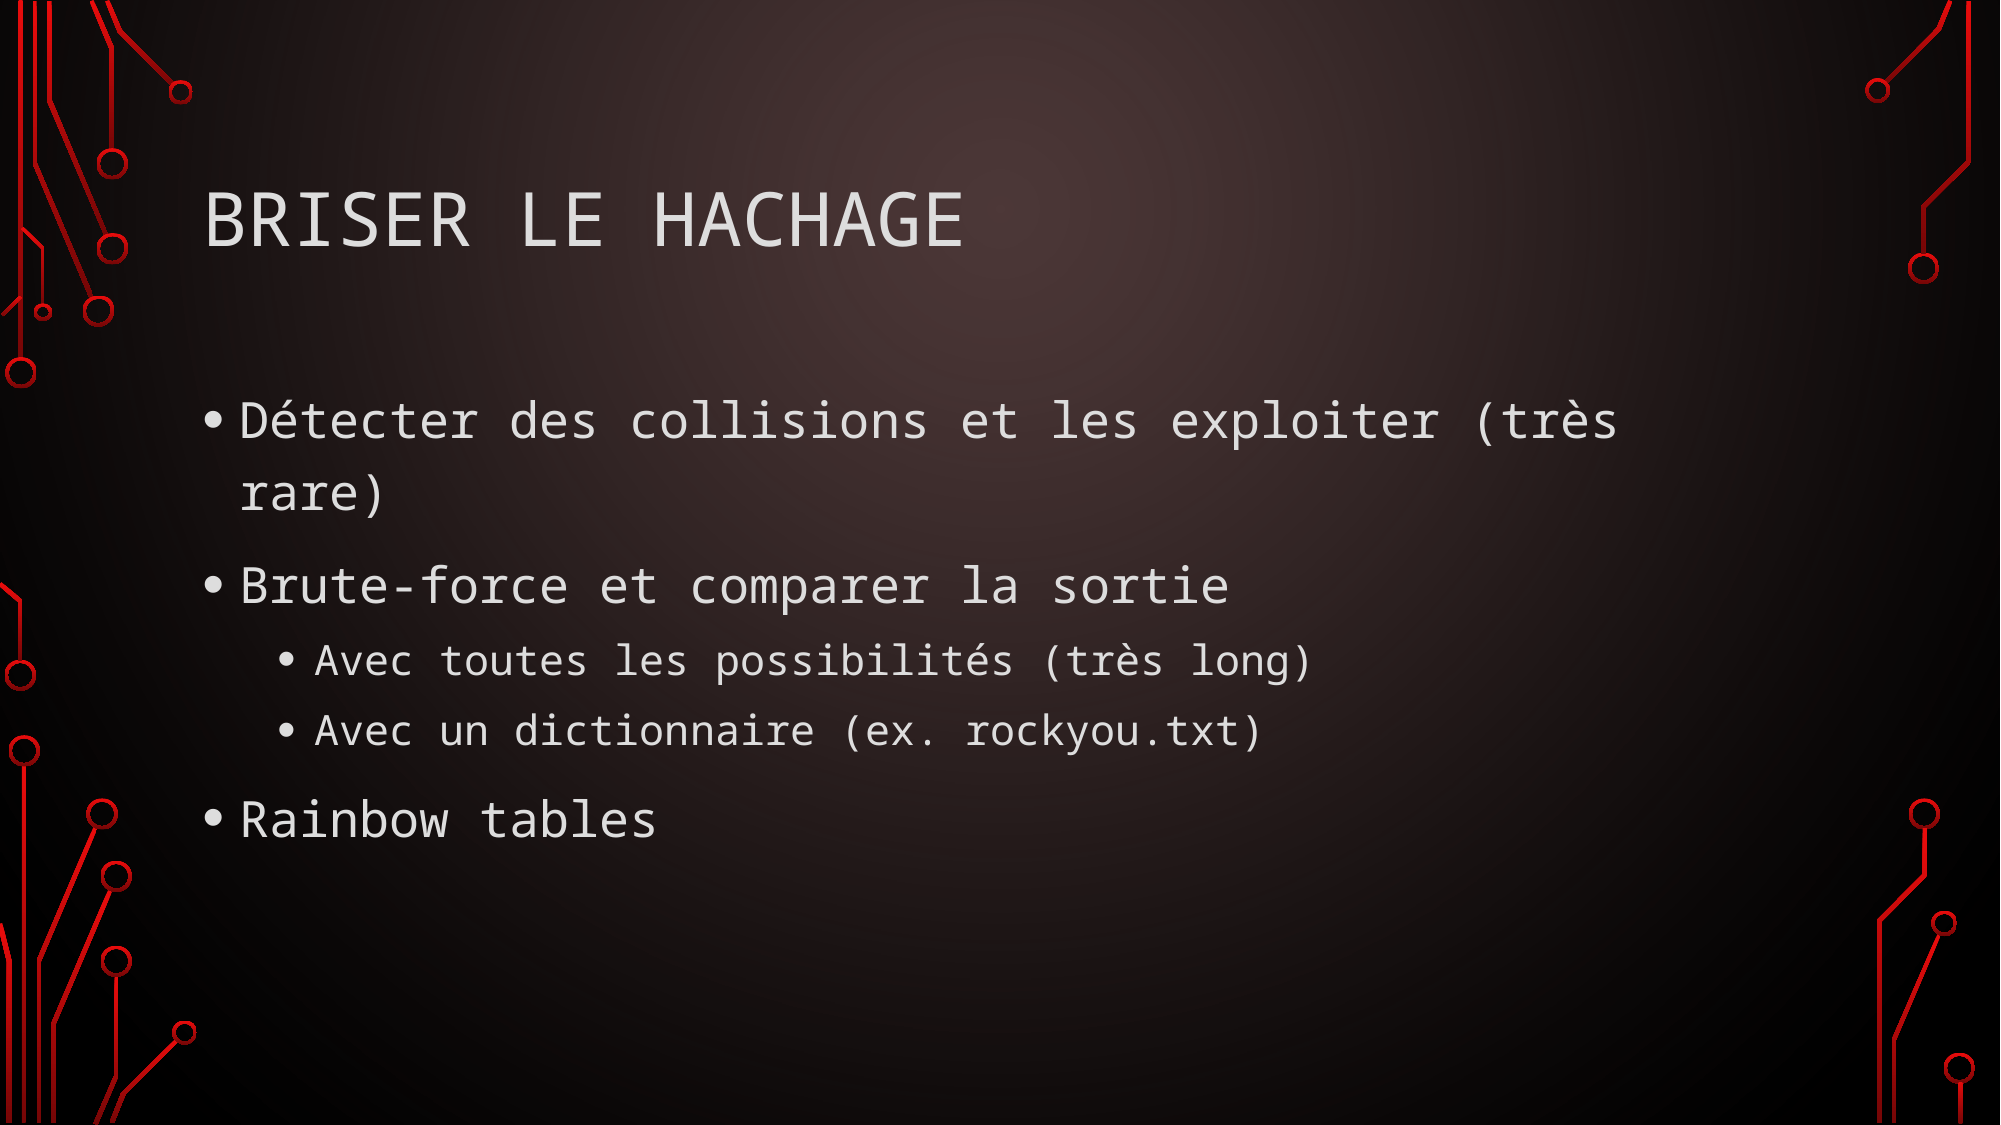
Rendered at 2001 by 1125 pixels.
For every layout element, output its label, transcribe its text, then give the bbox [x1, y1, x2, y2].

list Détecter des collisions et les exploiter (très rare) Brute-force et comparer la sortie Avec toutes les possibilités (très long) Avec un dictionnaire (ex. rockyou.txt) Rainbow tables [187, 369, 1813, 950]
title Briser le hachage [187, 101, 1813, 344]
